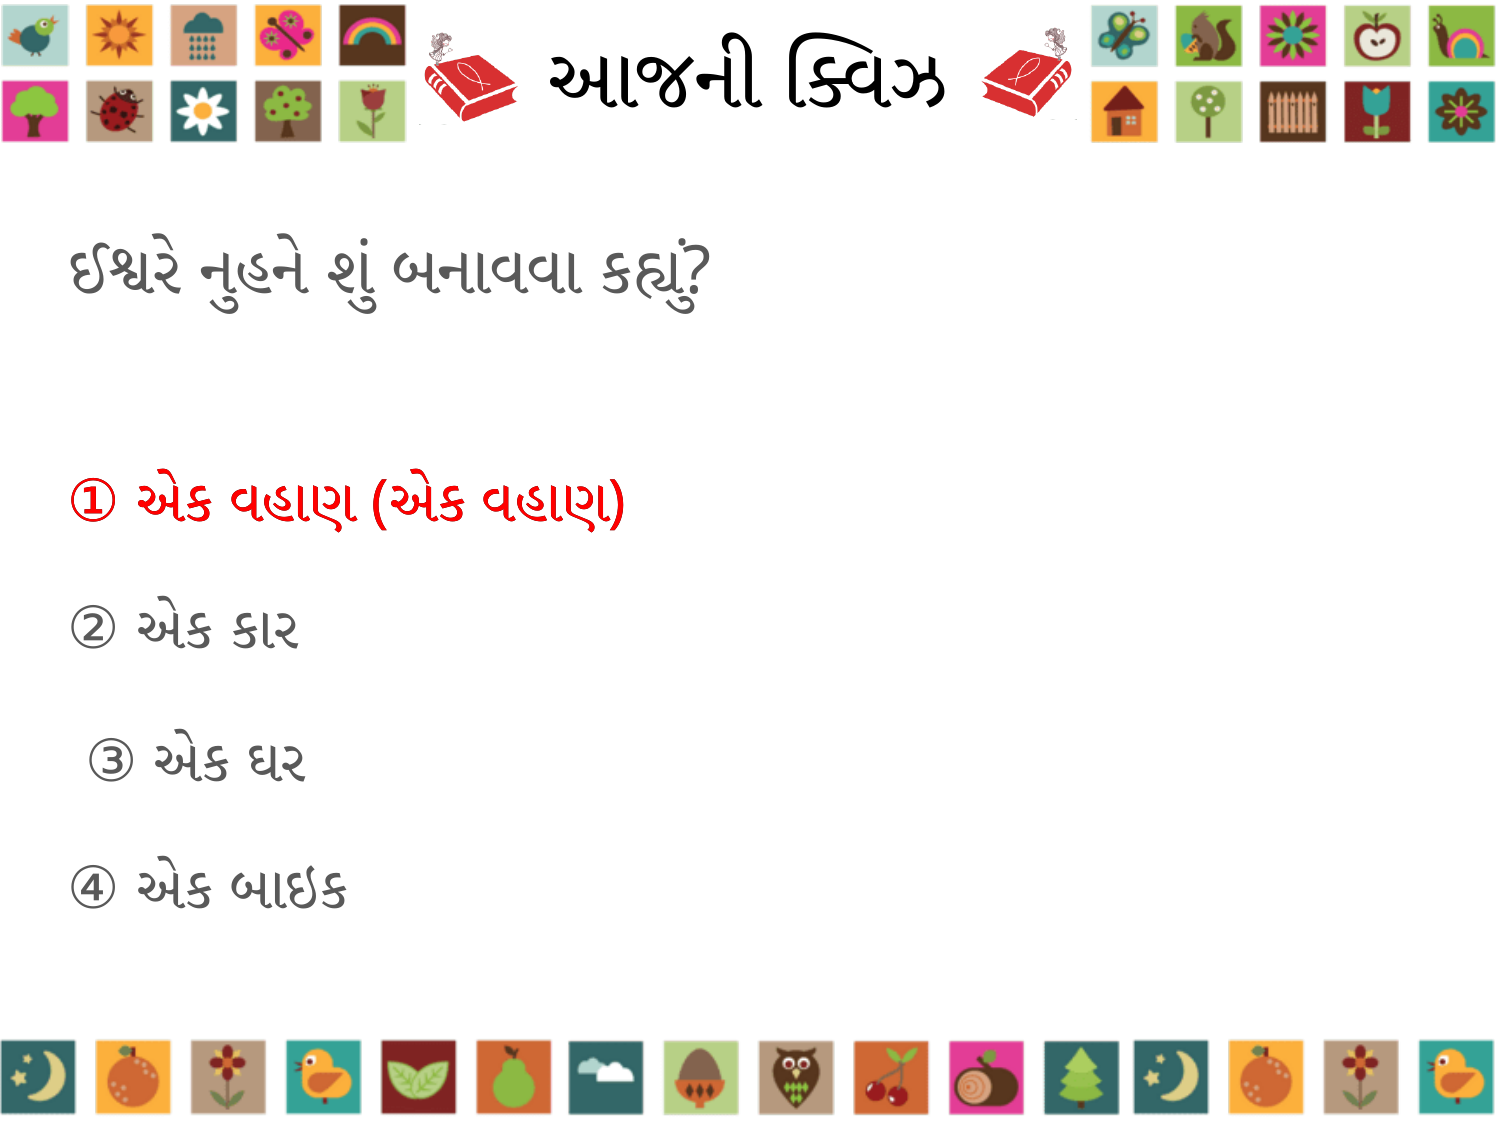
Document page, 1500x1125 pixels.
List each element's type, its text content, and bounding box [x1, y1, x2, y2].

text_box ઈશ્વરે નુહને શું બનાવવા કહ્યું? [53, 219, 1436, 315]
picture [950, 3, 1500, 150]
text_box આજની ક્વિઝ [547, 16, 1078, 131]
text_box ③ એક ઘર [70, 716, 1500, 801]
text_box ④ એક બાઇક [53, 842, 1483, 928]
text_box ① એક વહાણ (એક વહાણ) [53, 456, 1483, 541]
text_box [0, 1028, 1500, 1118]
text_box ② એક કાર [53, 582, 1436, 668]
picture [0, 3, 550, 150]
